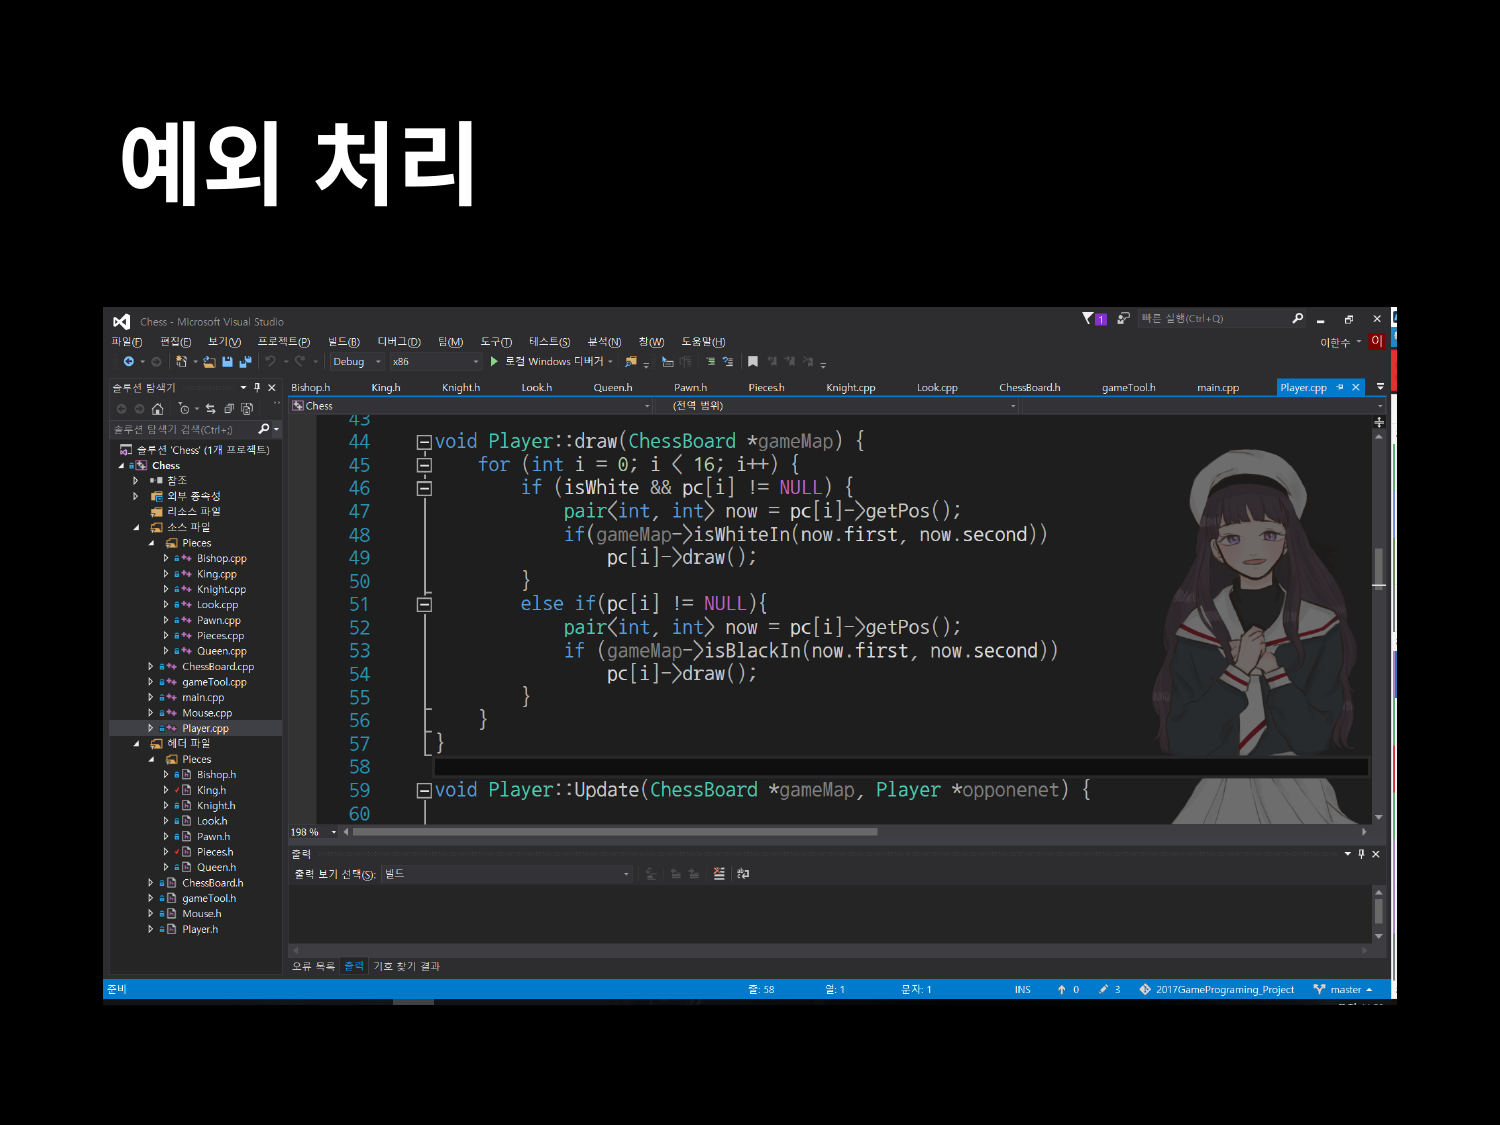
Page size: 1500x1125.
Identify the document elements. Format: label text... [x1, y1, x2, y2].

title 예외 처리 [103, 59, 1397, 278]
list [103, 307, 1397, 1005]
